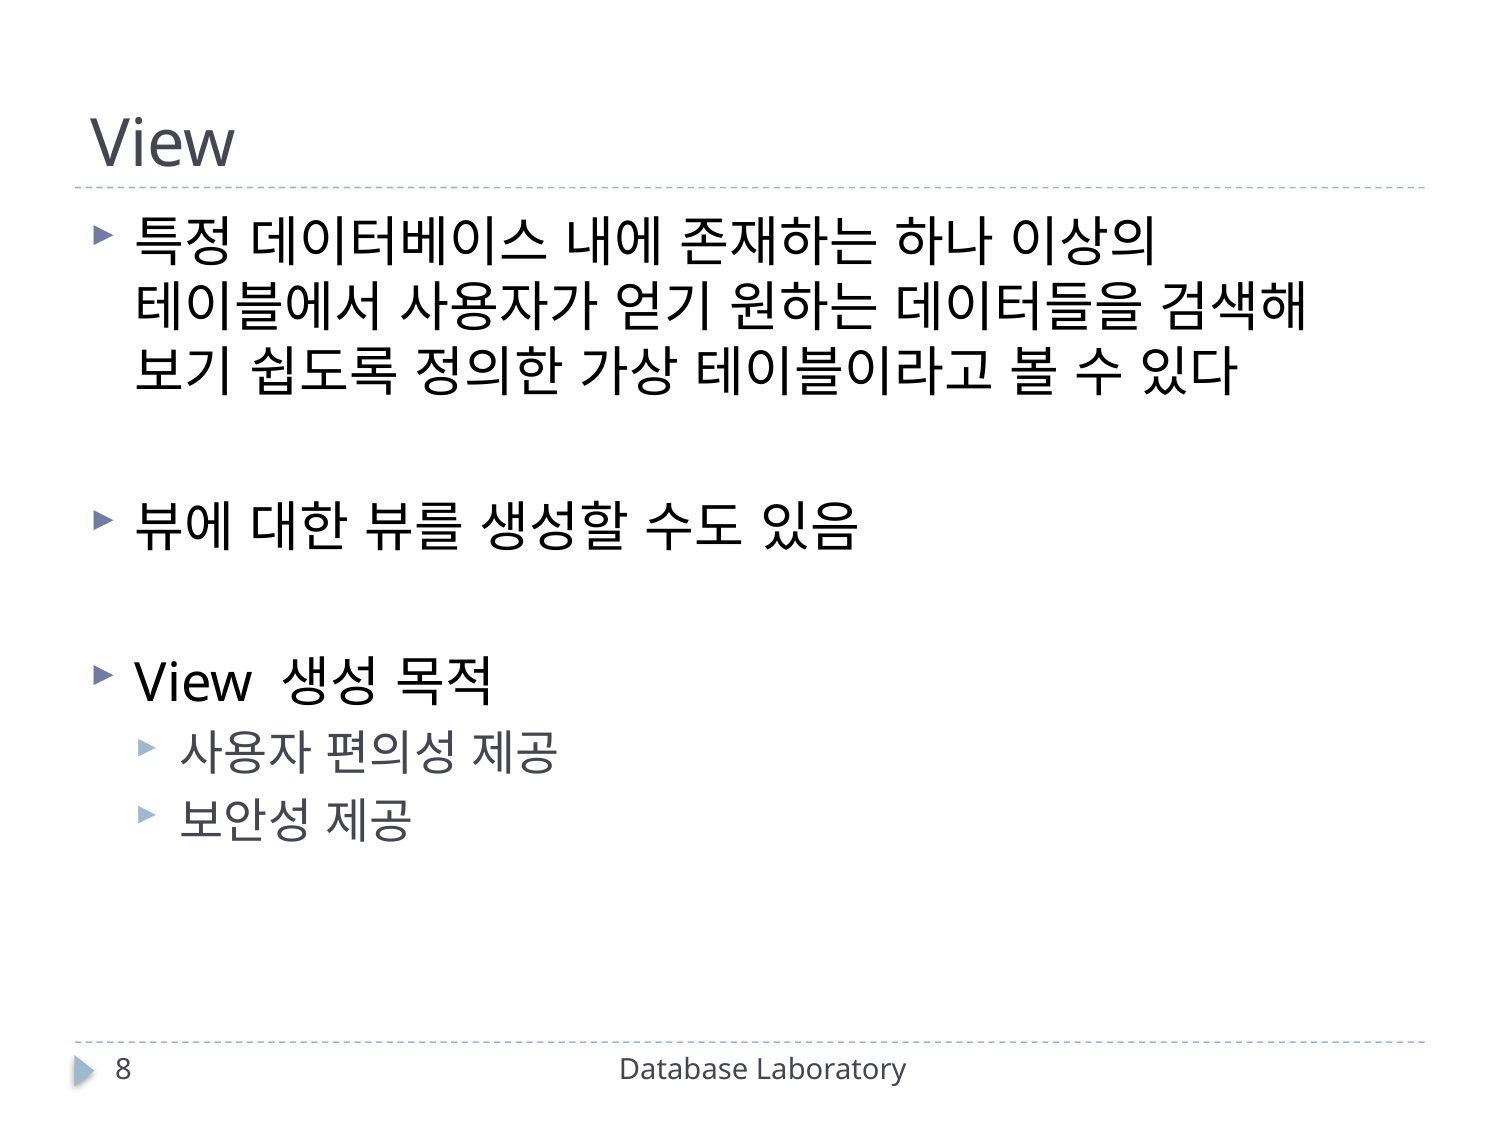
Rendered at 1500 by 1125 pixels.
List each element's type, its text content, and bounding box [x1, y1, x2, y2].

list 특정 데이터베이스 내에 존재하는 하나 이상의 테이블에서 사용자가 얻기 원하는 데이터들을 검색해 보기 쉽도록 정의한 가상 테이블이라고 볼 수 있다 뷰에 대한 뷰를 생성할 수도 있음 View 생성 목적 사용자 편의성 제공 보안성 제공 [74, 199, 1426, 1011]
slide_number 8 [100, 1042, 426, 1103]
footer Database Laboratory [475, 1042, 1051, 1103]
title View [74, 24, 1426, 188]
